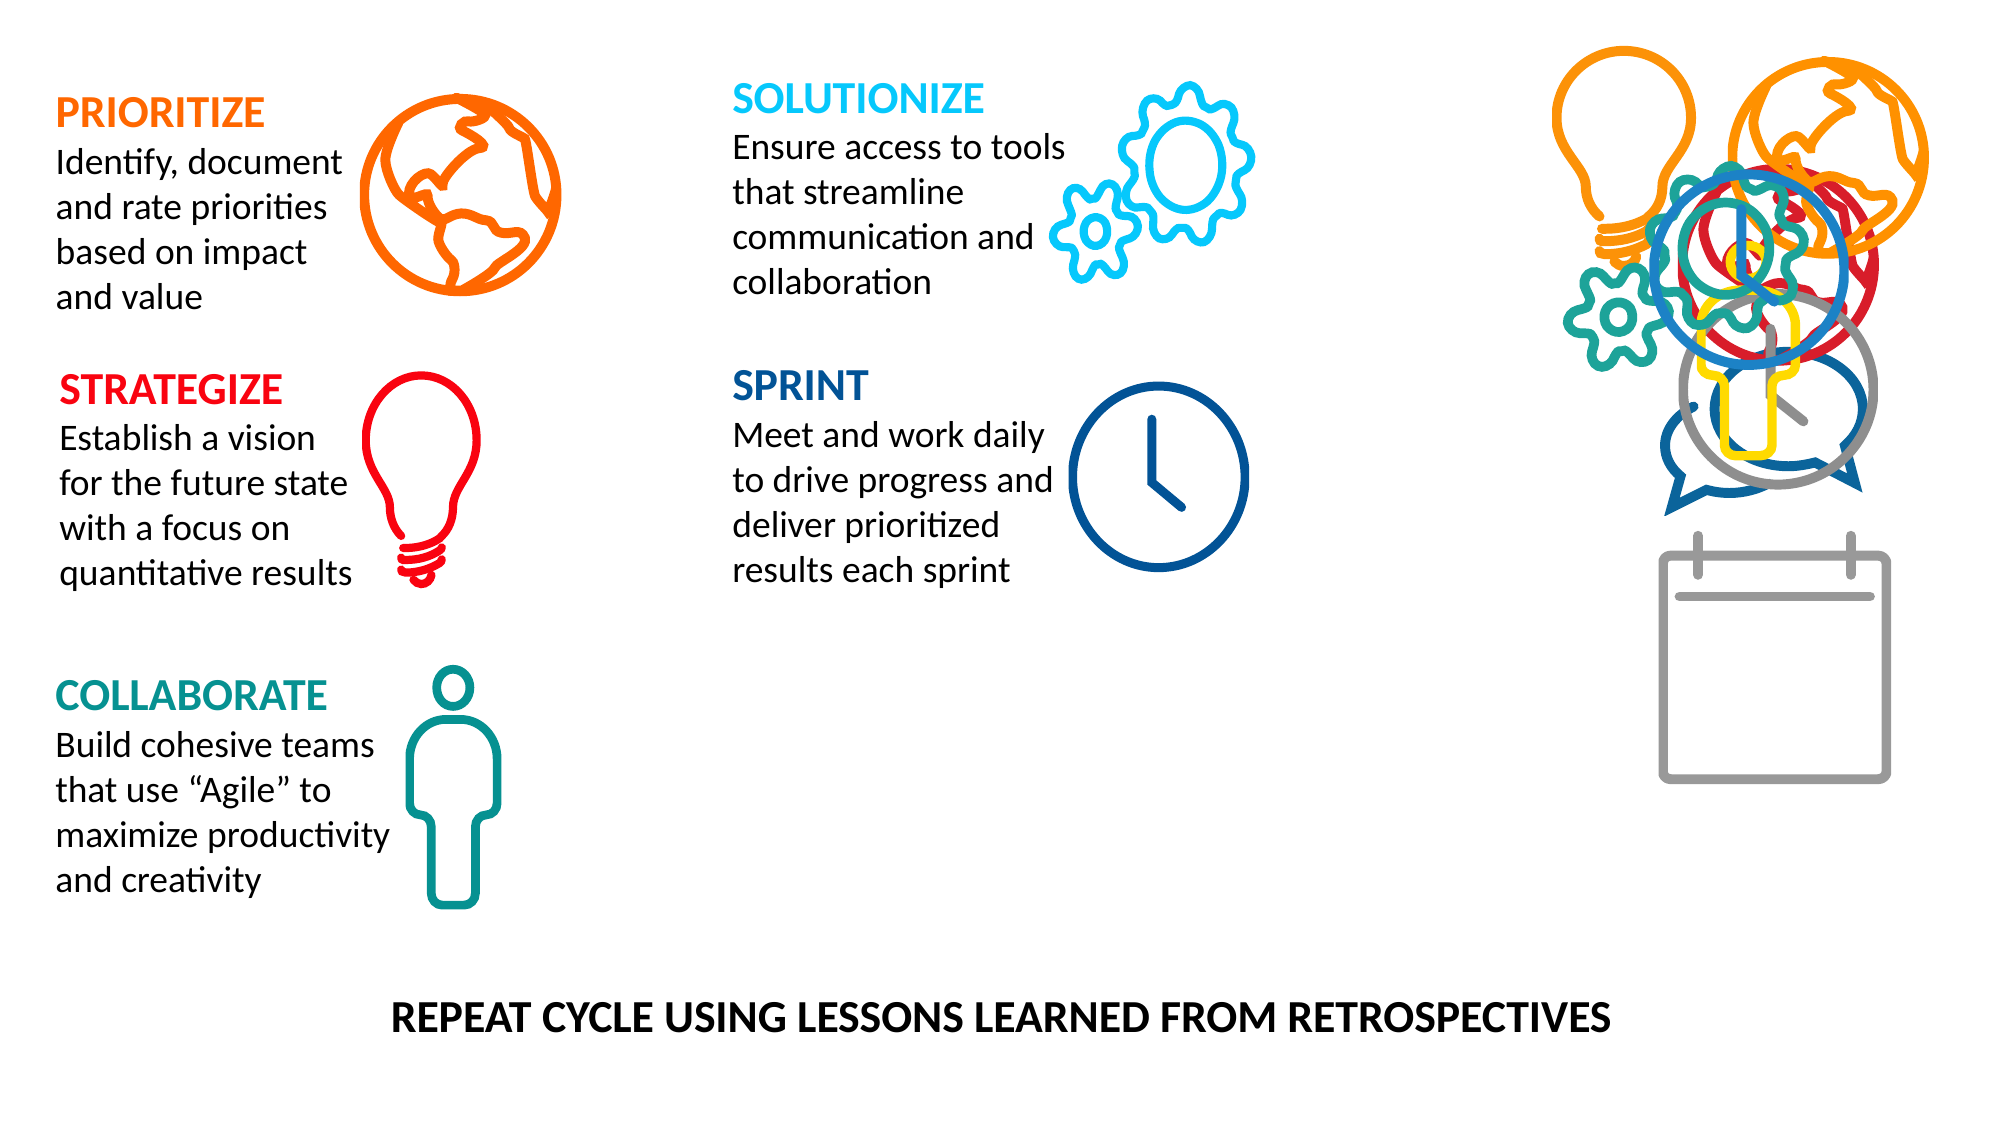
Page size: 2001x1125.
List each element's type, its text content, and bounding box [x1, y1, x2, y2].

picture [1068, 380, 1250, 573]
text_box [44, 350, 481, 604]
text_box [40, 74, 562, 327]
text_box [40, 657, 503, 910]
text_box REPEAT CYCLE USING LESSONS LEARNED FROM RETROSPECTIVES [373, 979, 1630, 1049]
text_box SPRINT Meet and work daily to drive progress and deliver prioritized results each sprint [717, 347, 1091, 597]
picture [1552, 45, 1930, 516]
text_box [717, 59, 1256, 313]
picture [1658, 530, 1891, 785]
